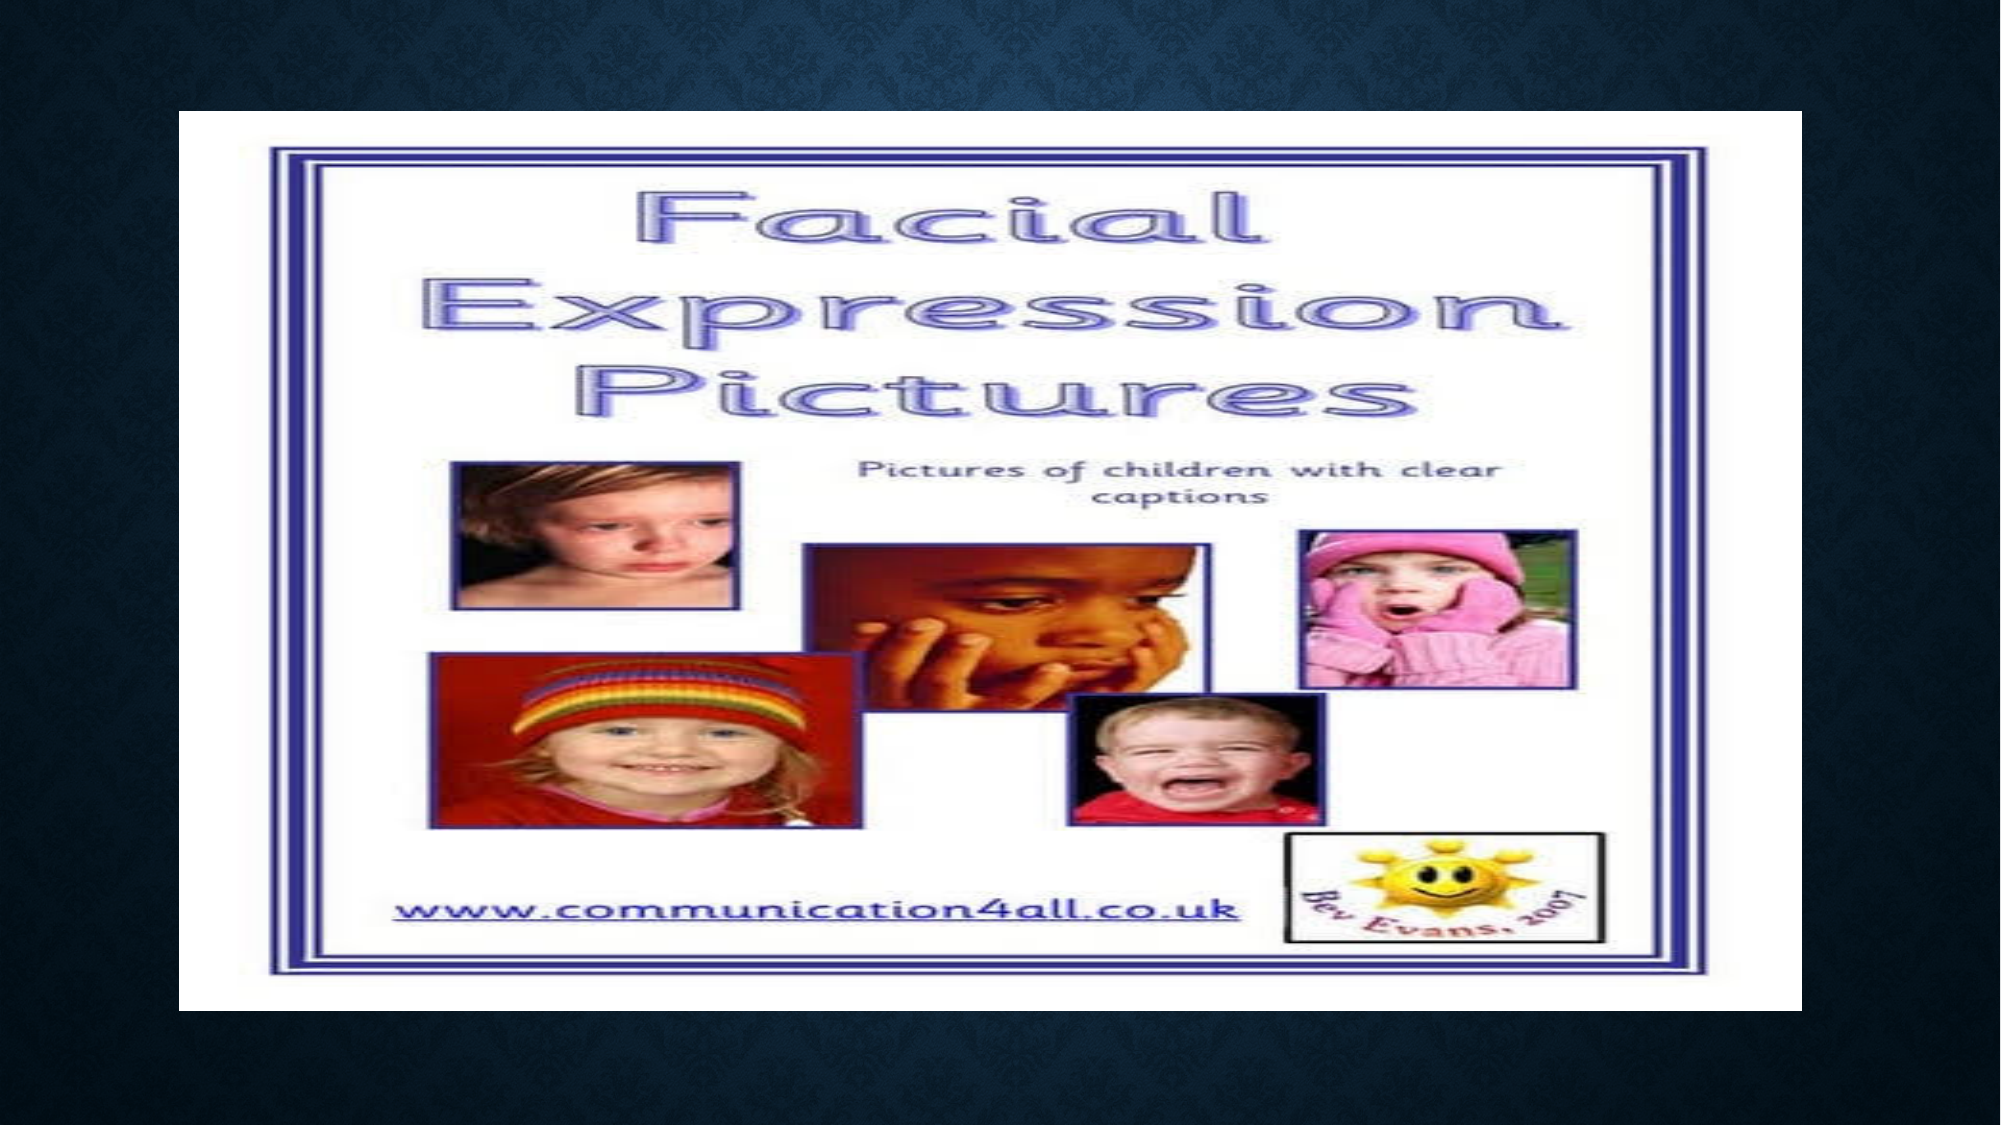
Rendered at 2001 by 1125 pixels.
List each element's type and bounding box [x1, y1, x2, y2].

picture [178, 111, 1802, 1011]
